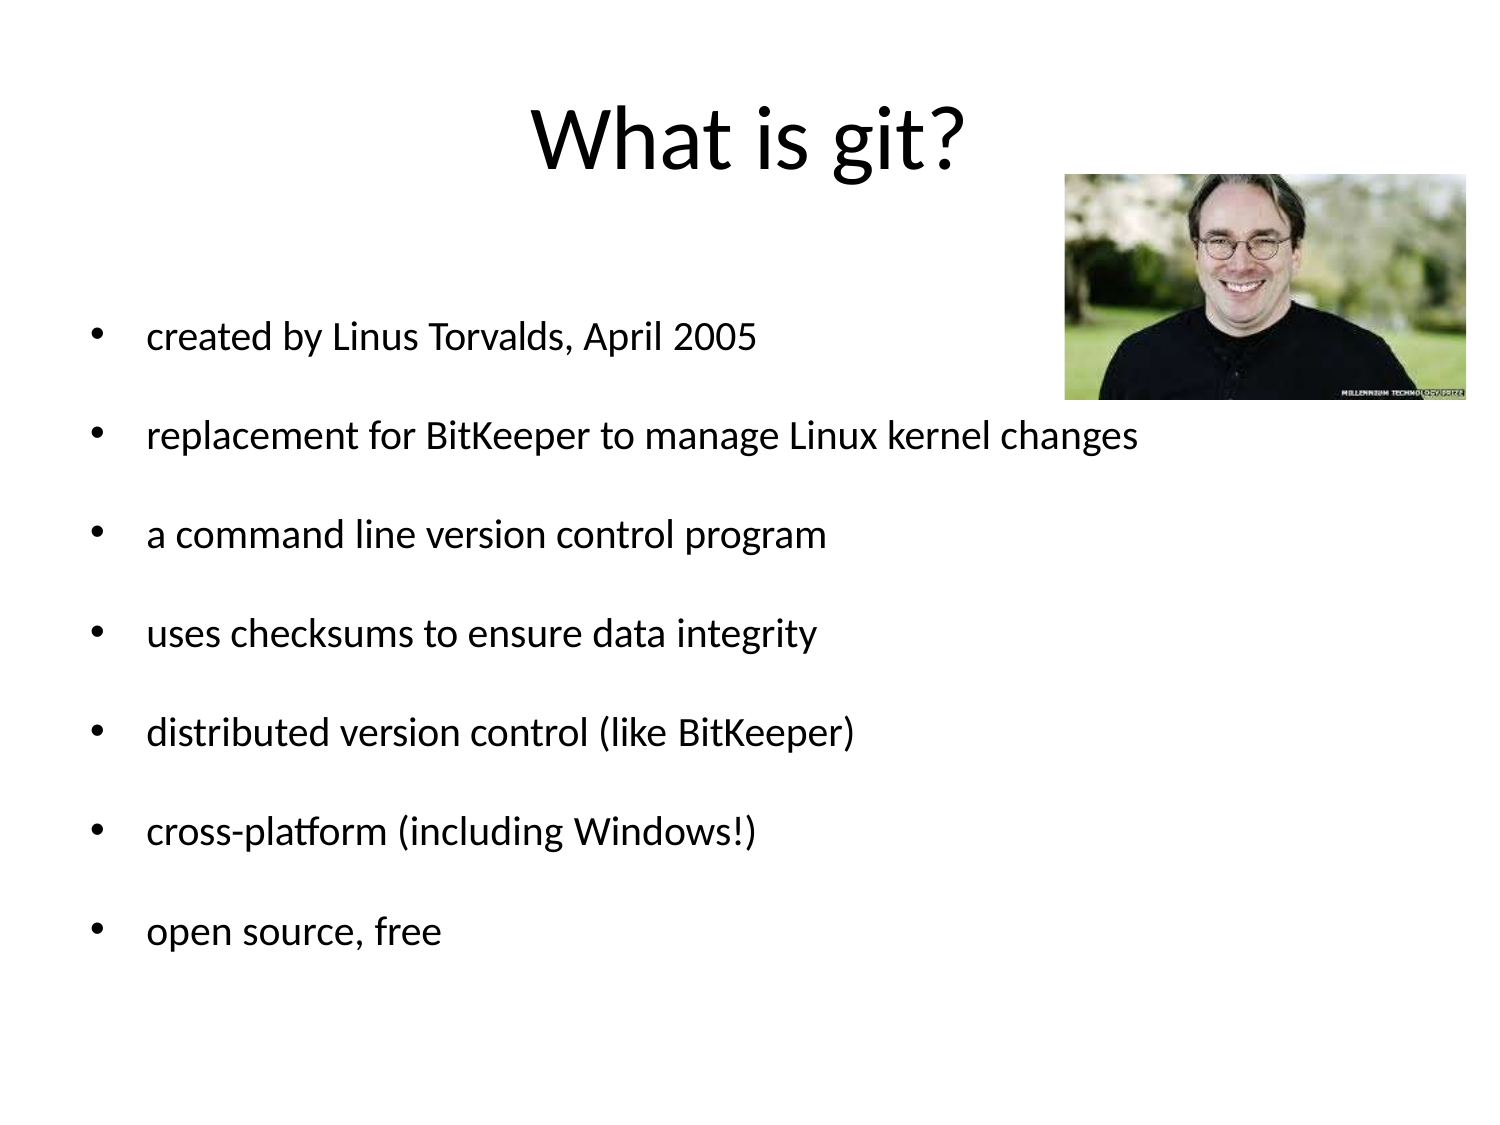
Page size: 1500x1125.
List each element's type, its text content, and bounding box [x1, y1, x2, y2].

text_box created by Linus Torvalds, April 2005 replacement for BitKeeper to manage Linux kernel changes a command line version control program uses checksums to ensure data integrity distributed version control (like BitKeeper) cross-platform (including Windows!) open source, free [87, 306, 1147, 954]
text_box [1064, 174, 1467, 400]
title What is git? [528, 75, 973, 266]
